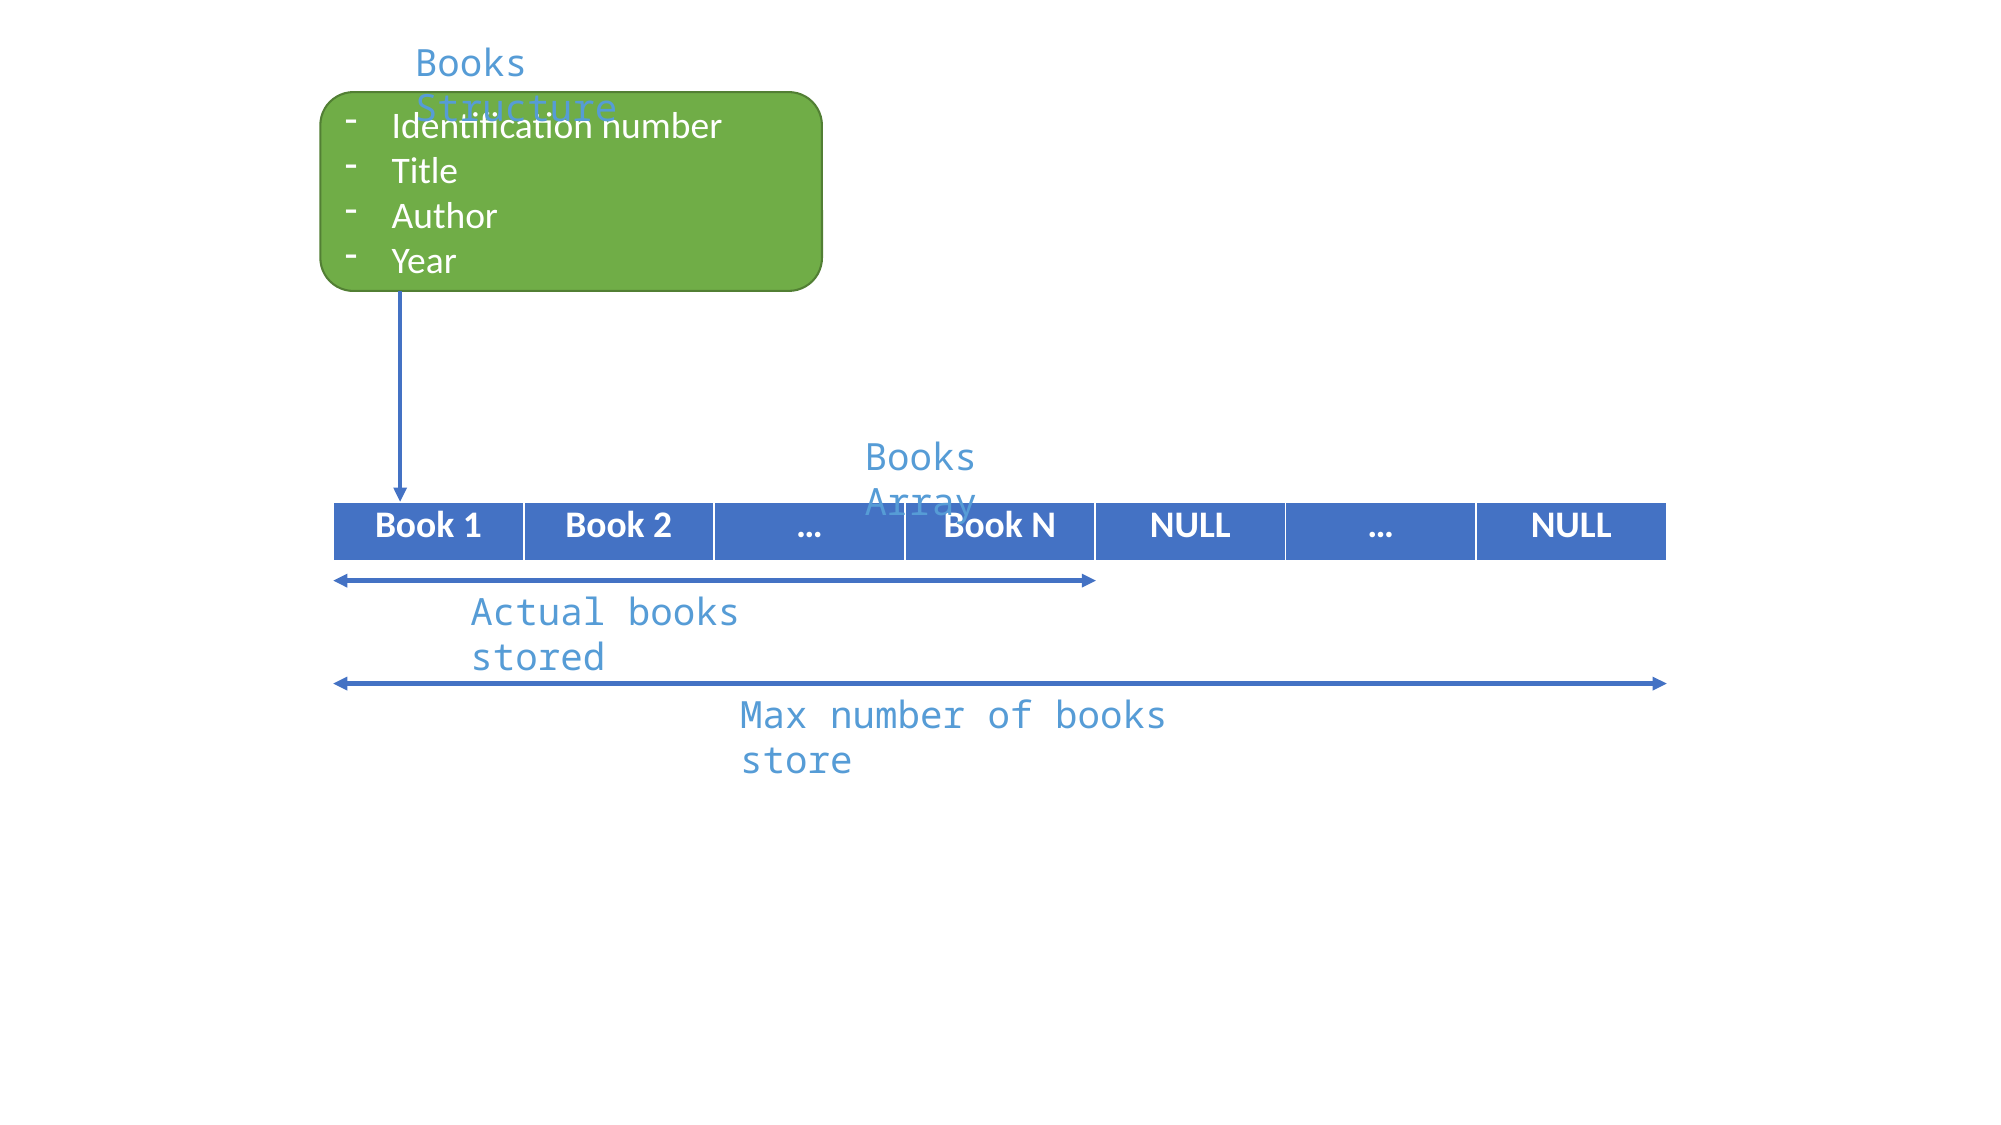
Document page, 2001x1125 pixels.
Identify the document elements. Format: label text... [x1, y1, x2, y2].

text_box Books Structure [400, 31, 743, 137]
table_header Book 1 [334, 503, 523, 560]
table_header … [1286, 503, 1475, 560]
text_box Actual books stored [455, 581, 881, 683]
table_header NULL [1477, 503, 1666, 560]
text_box Books Array [849, 425, 1109, 531]
table_header Book N [906, 531, 1094, 560]
text_box Max number of books store [725, 684, 1275, 789]
table_header NULL [1096, 503, 1285, 560]
text_box Identification number Title Author Year [319, 91, 824, 292]
table_header … [715, 503, 904, 560]
table_header Book 2 [525, 503, 713, 560]
